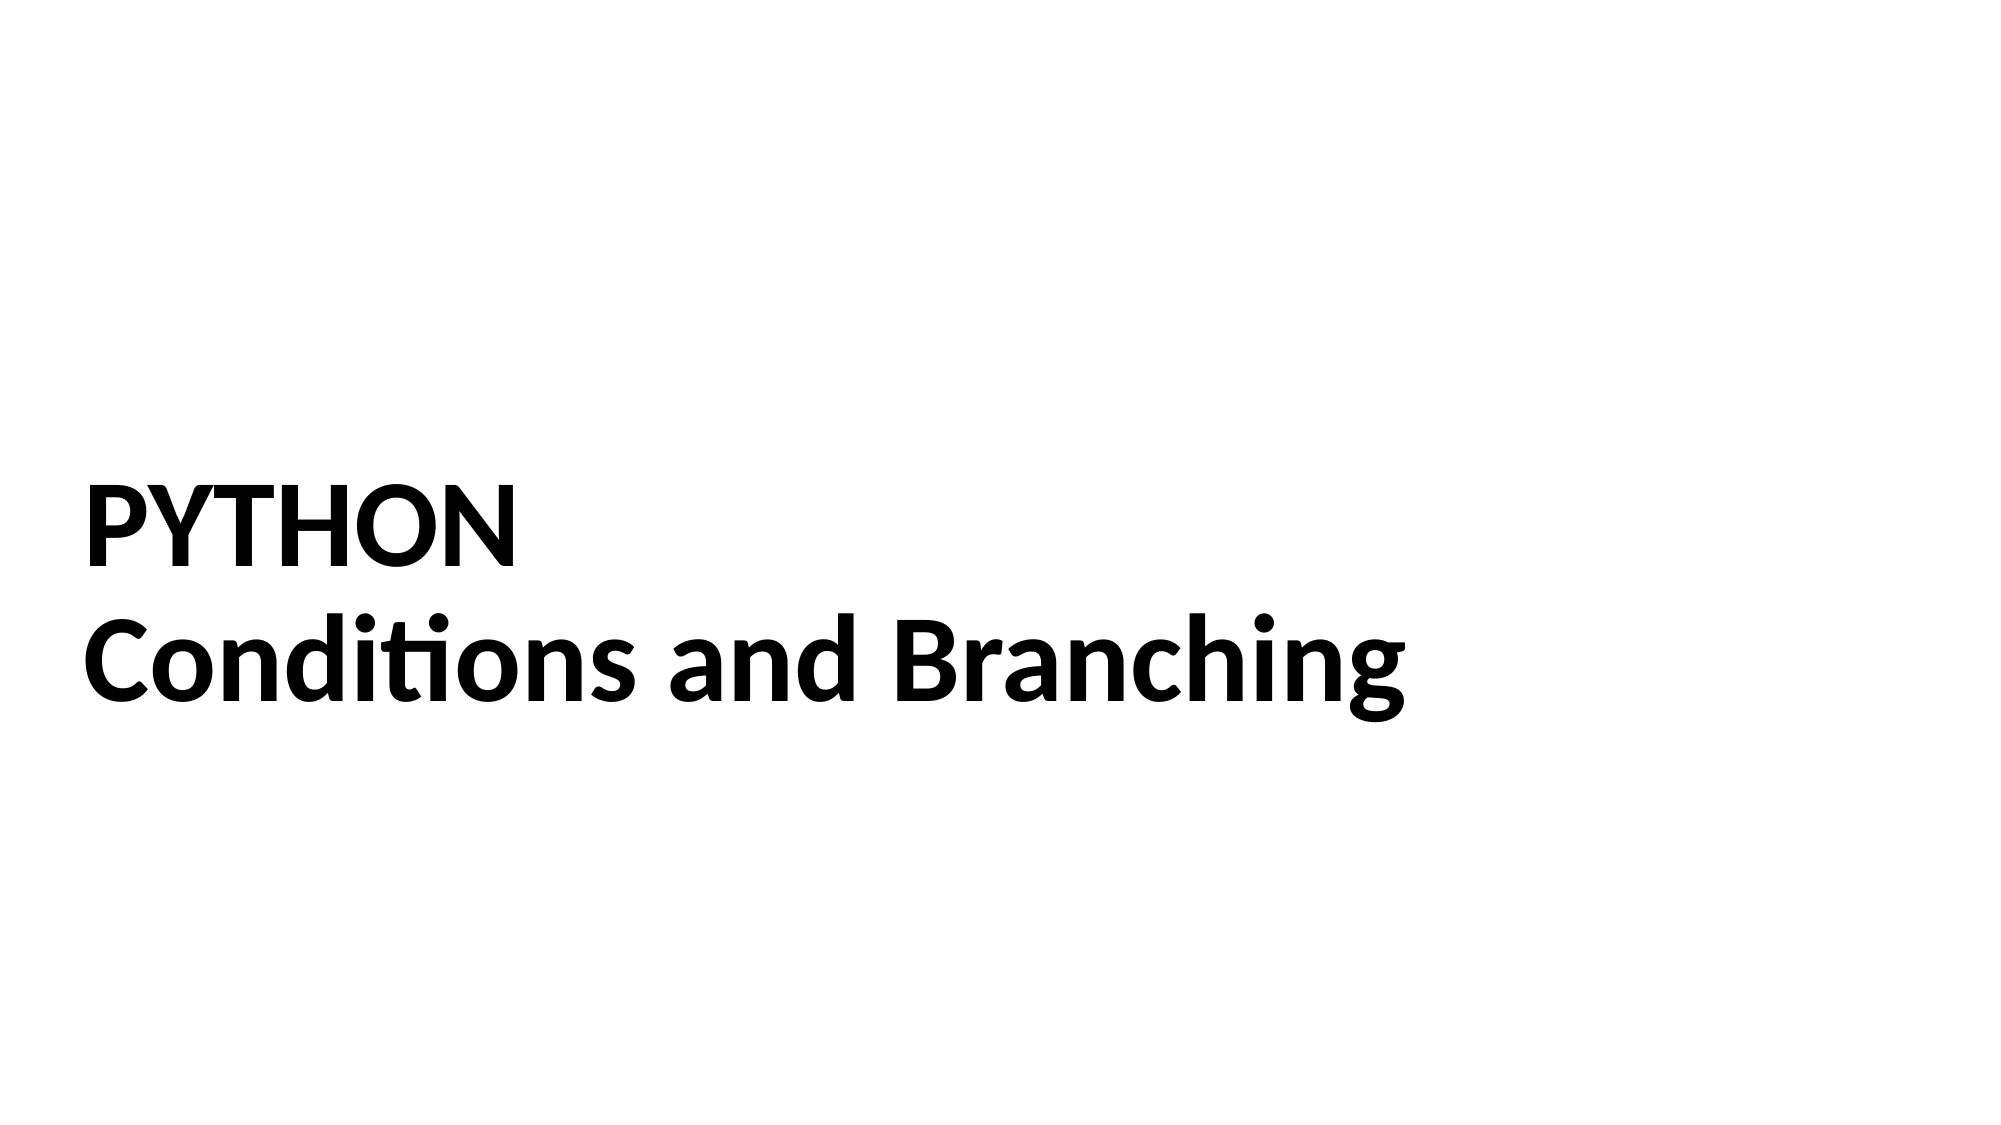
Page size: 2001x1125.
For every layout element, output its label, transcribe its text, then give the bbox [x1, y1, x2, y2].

title PYTHON Conditions and Branching [68, 443, 1932, 786]
